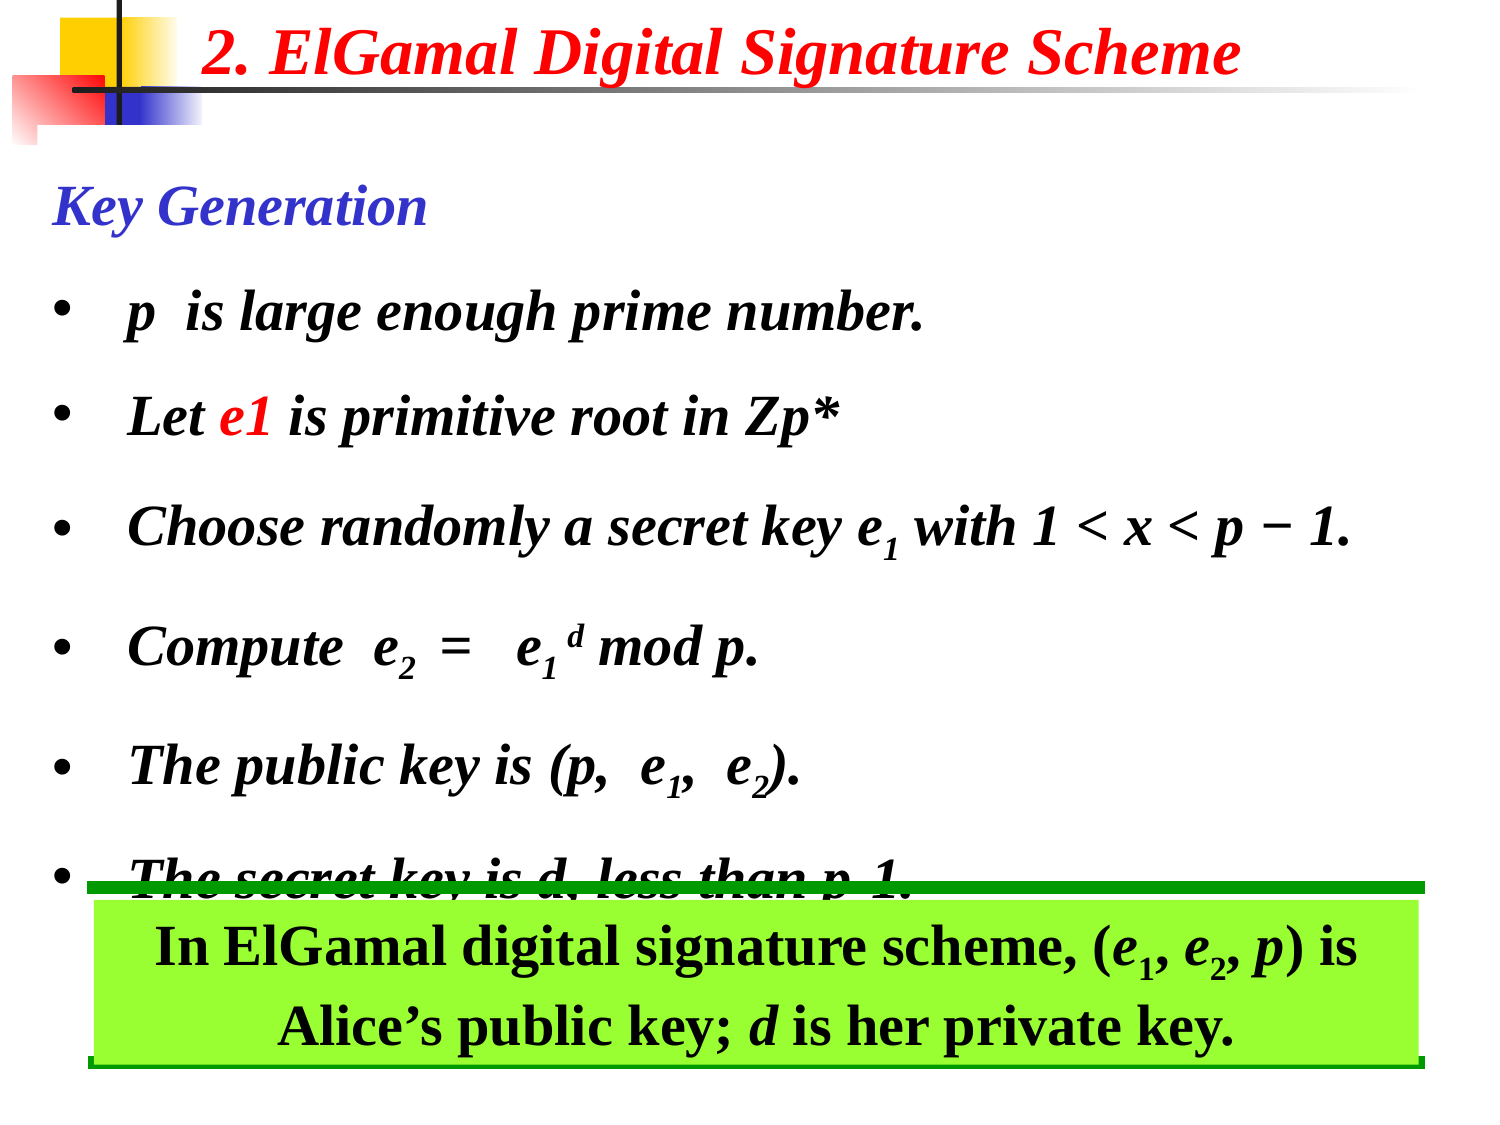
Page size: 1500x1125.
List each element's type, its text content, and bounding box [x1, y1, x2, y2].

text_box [87, 887, 1426, 1063]
text_box [122, 17, 177, 86]
text_box [60, 17, 116, 86]
text_box [72, 87, 187, 93]
text_box [141, 93, 202, 125]
text_box [122, 93, 141, 125]
text_box [105, 93, 116, 125]
text_box [12, 75, 105, 145]
text_box [116, 93, 122, 125]
text_box [116, 0, 122, 87]
text_box Key Generation p is large enough prime number. Let e1 is primitive root in Zp* Choose randomly a secret key e1 with 1 < x < p − 1. Compute e2 = e1 d mod p. The public key is (p, e1, e2). The secret key is d, less than p-1. [37, 125, 1463, 1125]
text_box [1267, 87, 1423, 93]
text_box 2. ElGamal Digital Signature Scheme [187, 0, 1267, 95]
